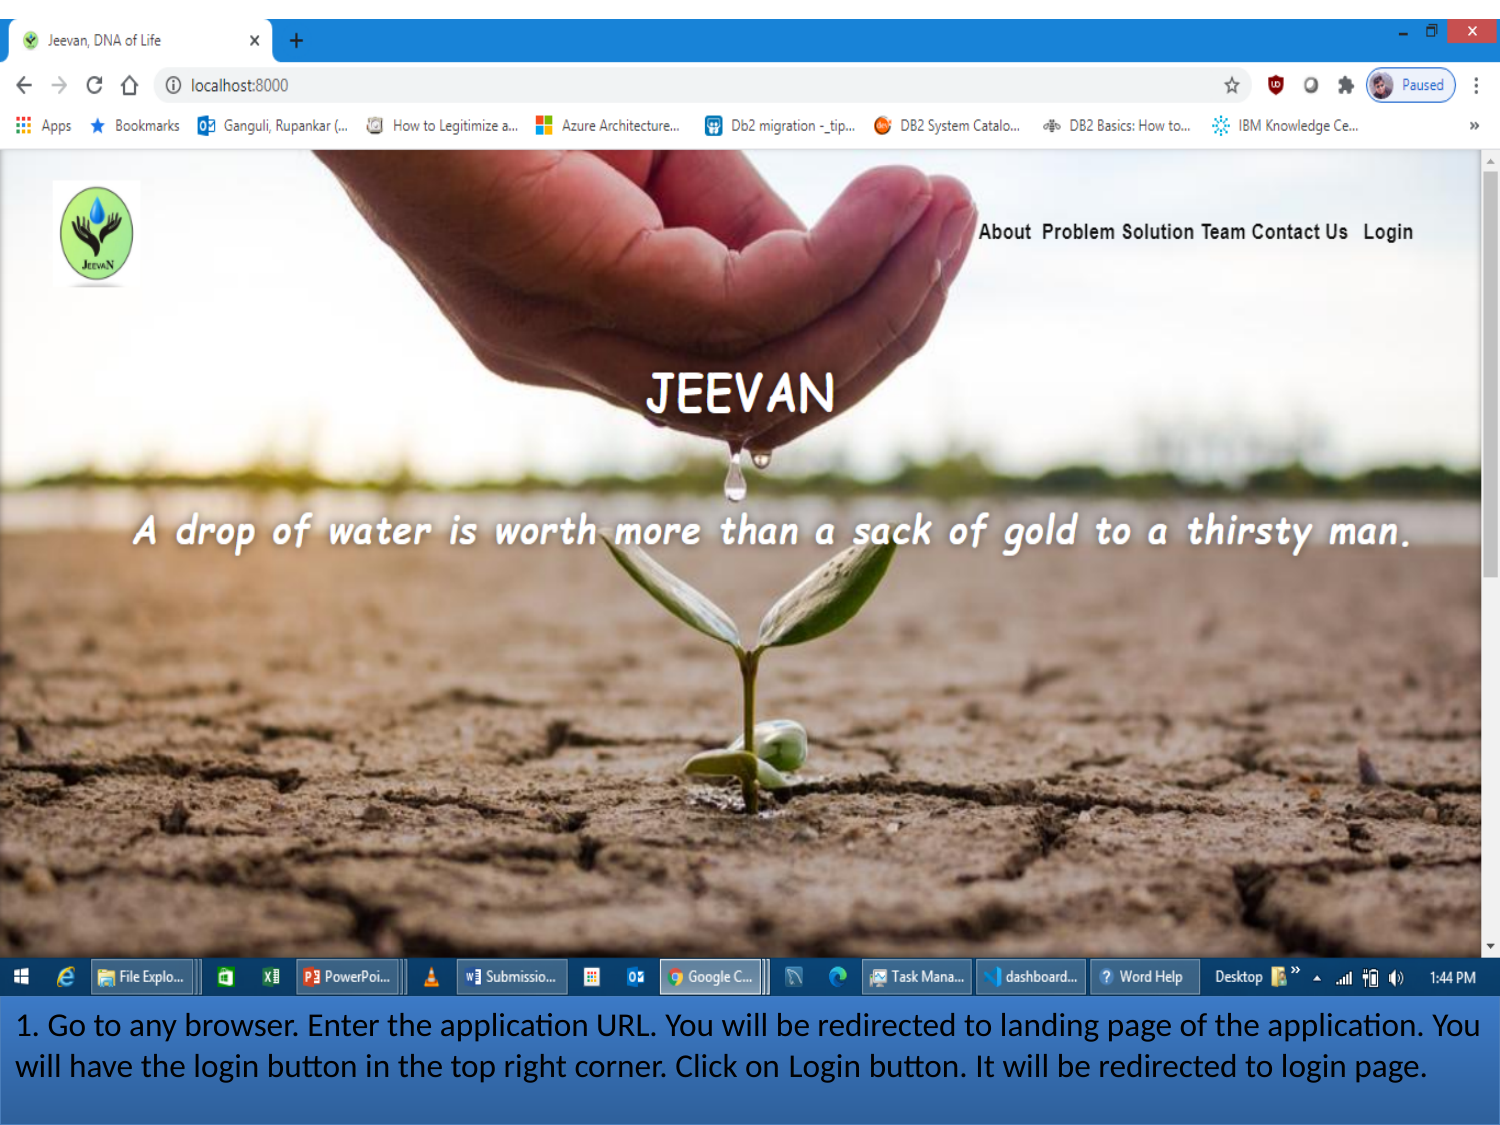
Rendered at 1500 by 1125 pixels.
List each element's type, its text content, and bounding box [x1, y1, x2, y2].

picture [0, 18, 1500, 997]
subtitle 1. Go to any browser. Enter the application URL. You will be redirected to landing page of the application. You will have the login button in the top right corner. Click on Login button. It will be redirected to login page. [0, 1003, 1500, 1125]
